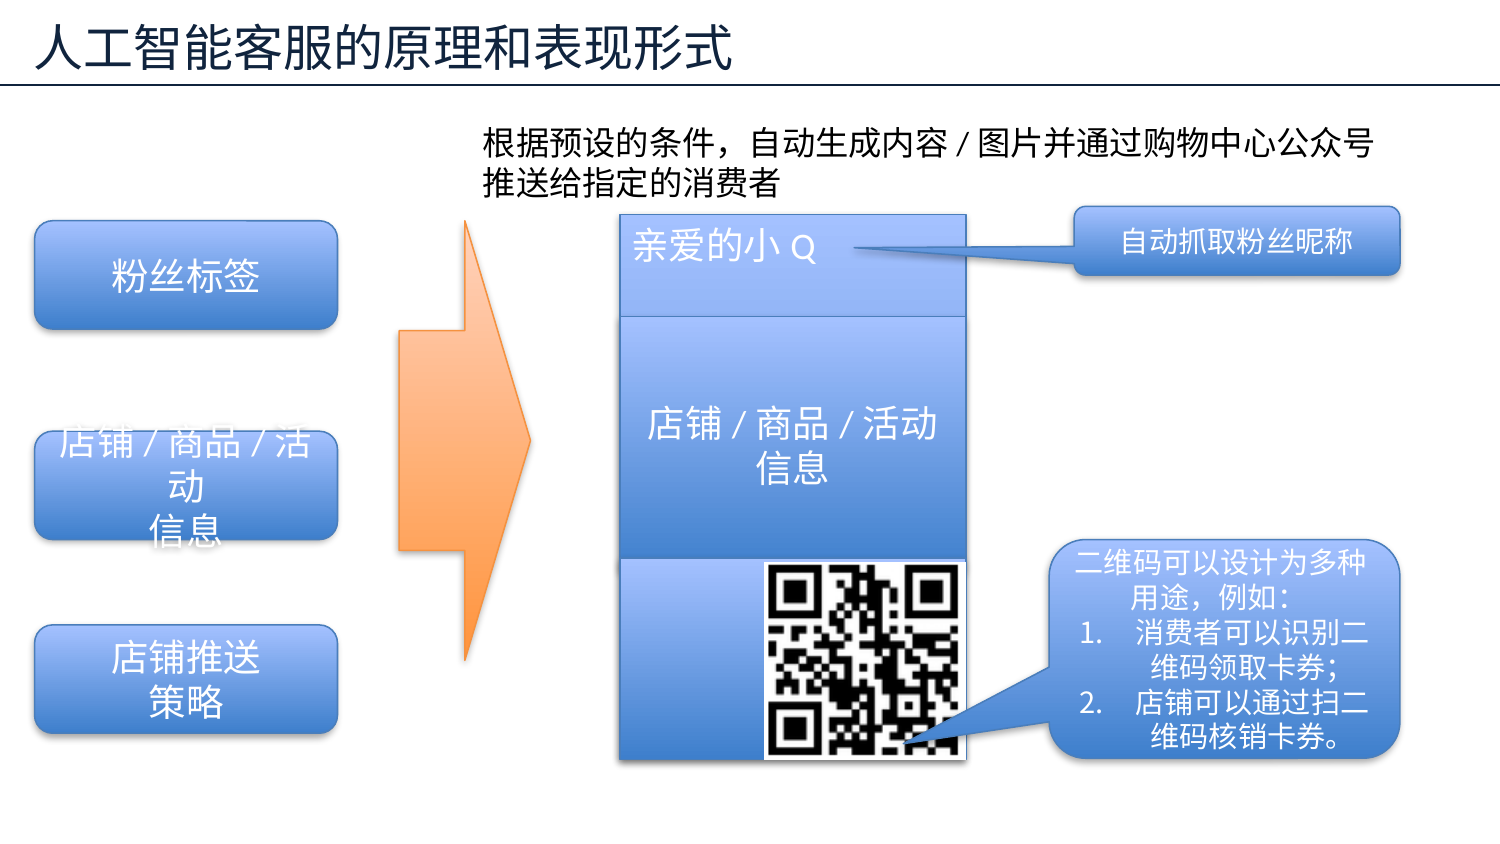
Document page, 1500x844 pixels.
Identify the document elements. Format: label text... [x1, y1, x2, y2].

text_box 粉丝标签 [33, 219, 339, 330]
text_box 店铺/商品/活动 信息 [619, 316, 967, 557]
text_box 店铺/商品/活动 信息 [33, 430, 339, 541]
text_box 亲爱的小Q [616, 214, 831, 275]
text_box 根据预设的条件，自动生成内容/图片并通过购物中心公众号 推送给指定的消费者 [468, 114, 1391, 210]
text_box 二维码可以设计为多种用途，例如： 消费者可以识别二维码领取卡券； 店铺可以通过扫二维码核销卡券。 [970, 538, 1401, 760]
text_box 自动抓取粉丝昵称 [853, 205, 1401, 276]
text_box [619, 557, 967, 760]
text_box [398, 219, 532, 662]
text_box 人工智能客服的原理和表现形式 [21, 11, 745, 83]
picture [764, 562, 967, 760]
text_box [619, 214, 967, 316]
text_box 店铺推送 策略 [33, 624, 339, 734]
